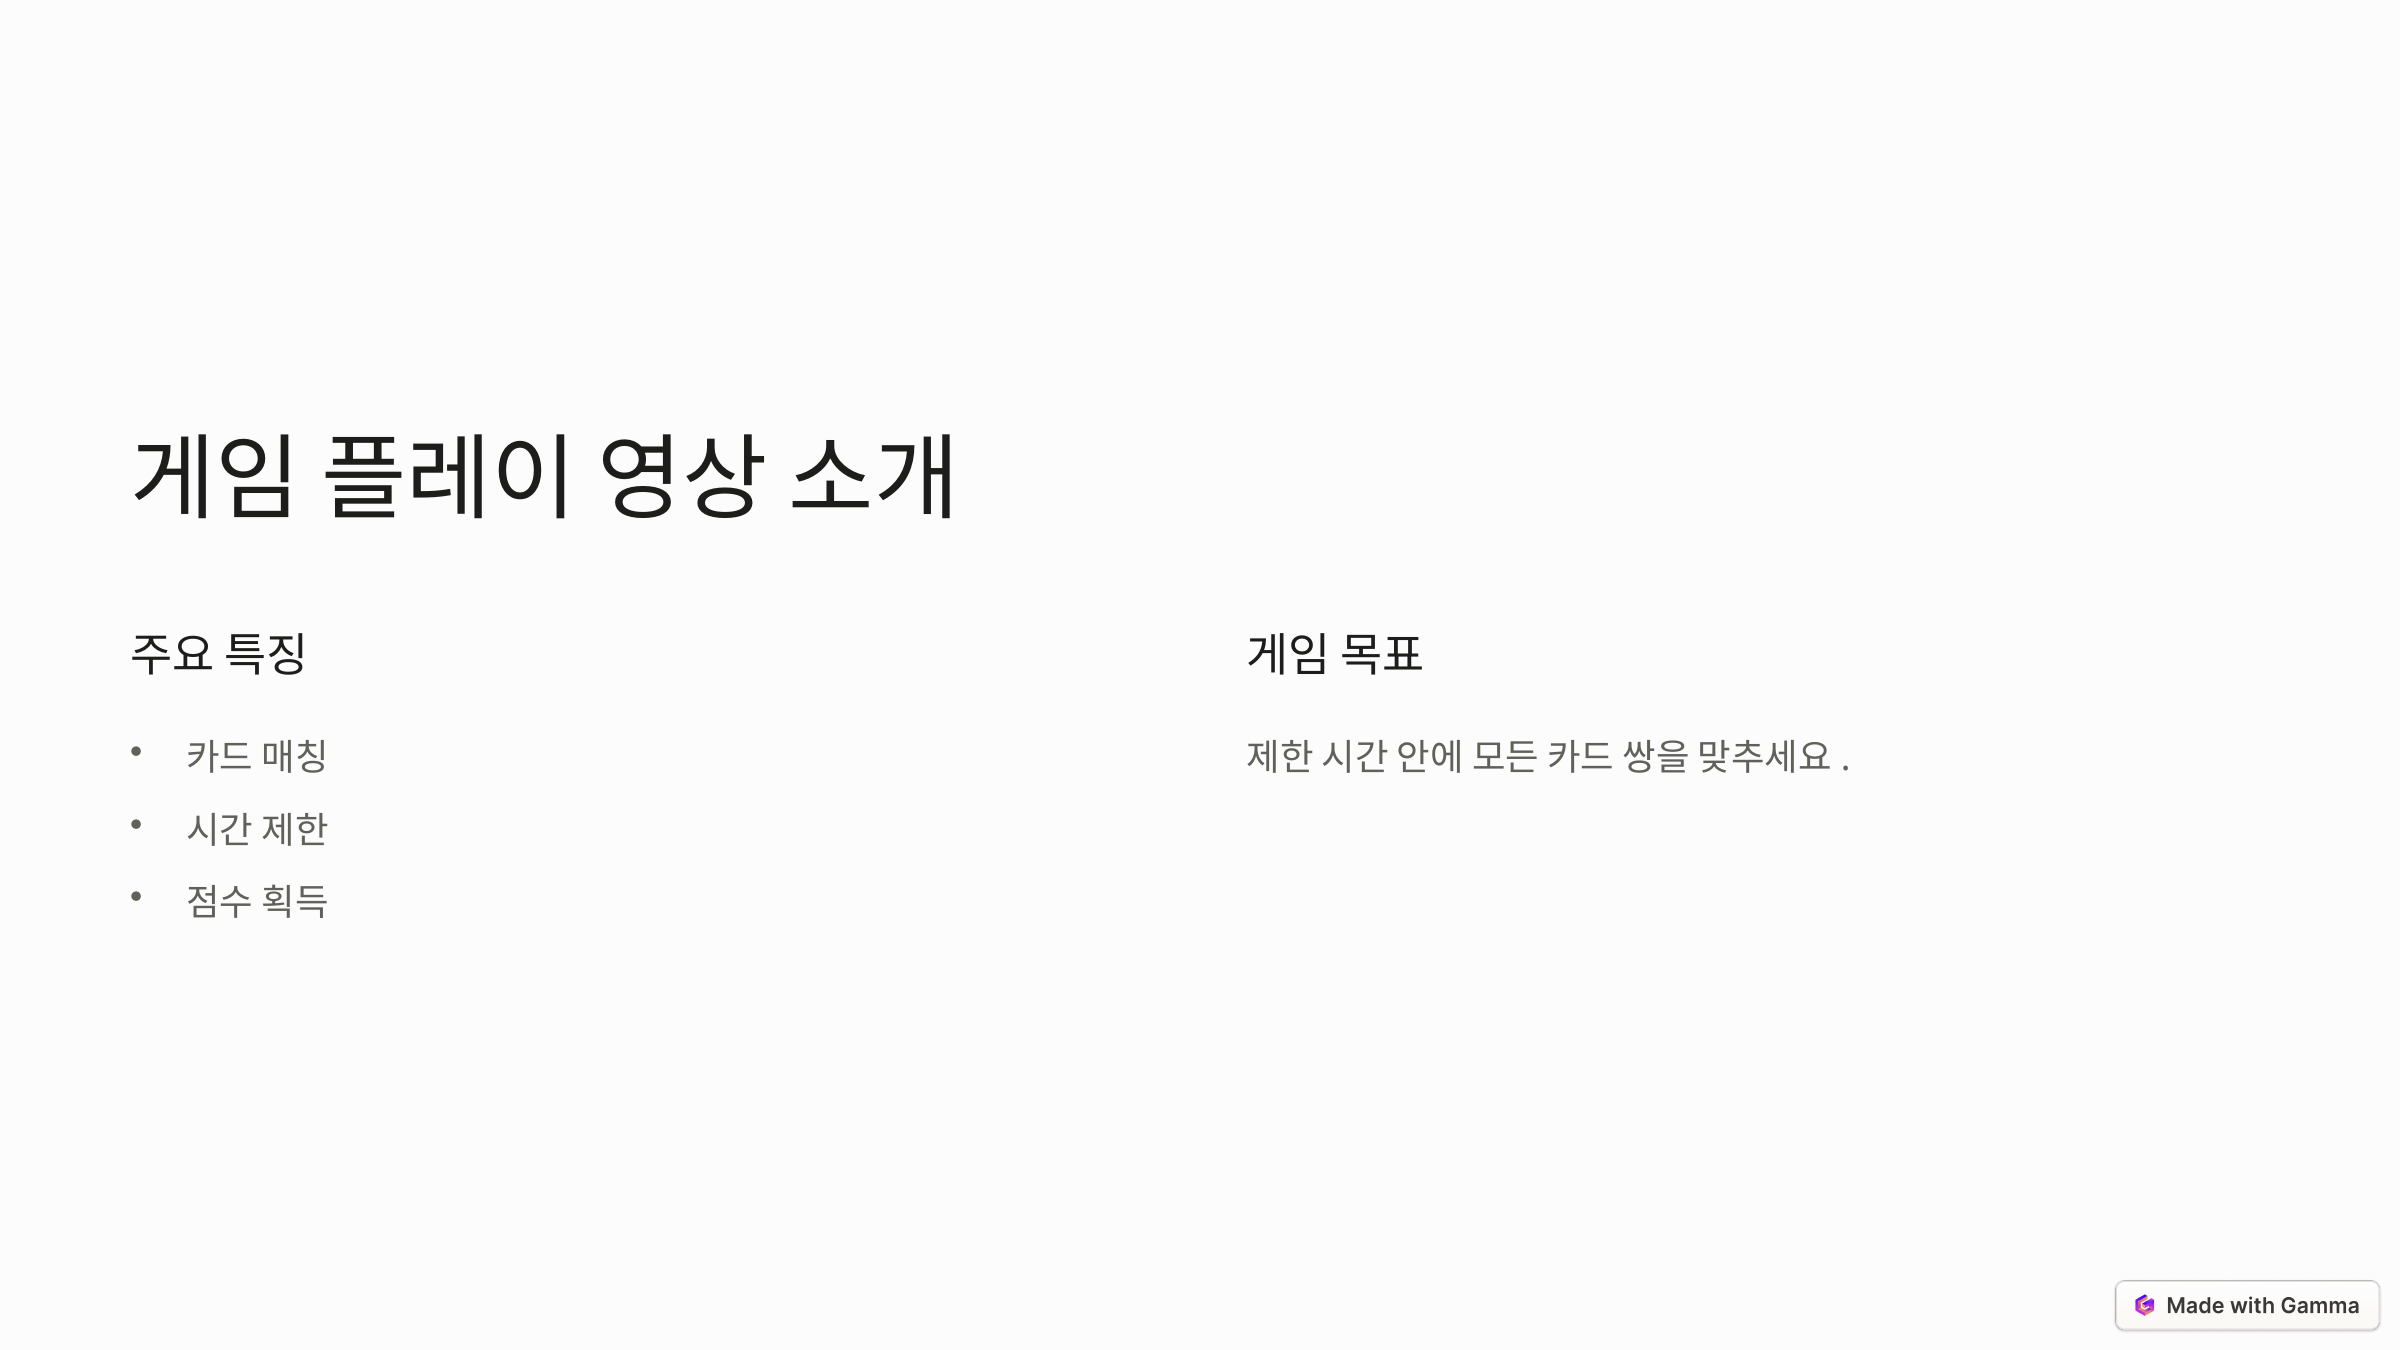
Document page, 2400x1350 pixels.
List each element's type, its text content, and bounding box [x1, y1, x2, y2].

text_box 점수 획득 [130, 863, 1155, 923]
text_box 카드 매칭 [130, 718, 1155, 778]
text_box 주요 특징 [130, 623, 596, 682]
text_box 제한 시간 안에 모든 카드 쌍을 맞추세요. [1246, 718, 2271, 778]
text_box 시간 제한 [130, 790, 1155, 851]
text_box 게임 목표 [1246, 623, 1712, 682]
text_box 게임 플레이 영상 소개 [130, 413, 1061, 531]
picture [2106, 1271, 2389, 1339]
